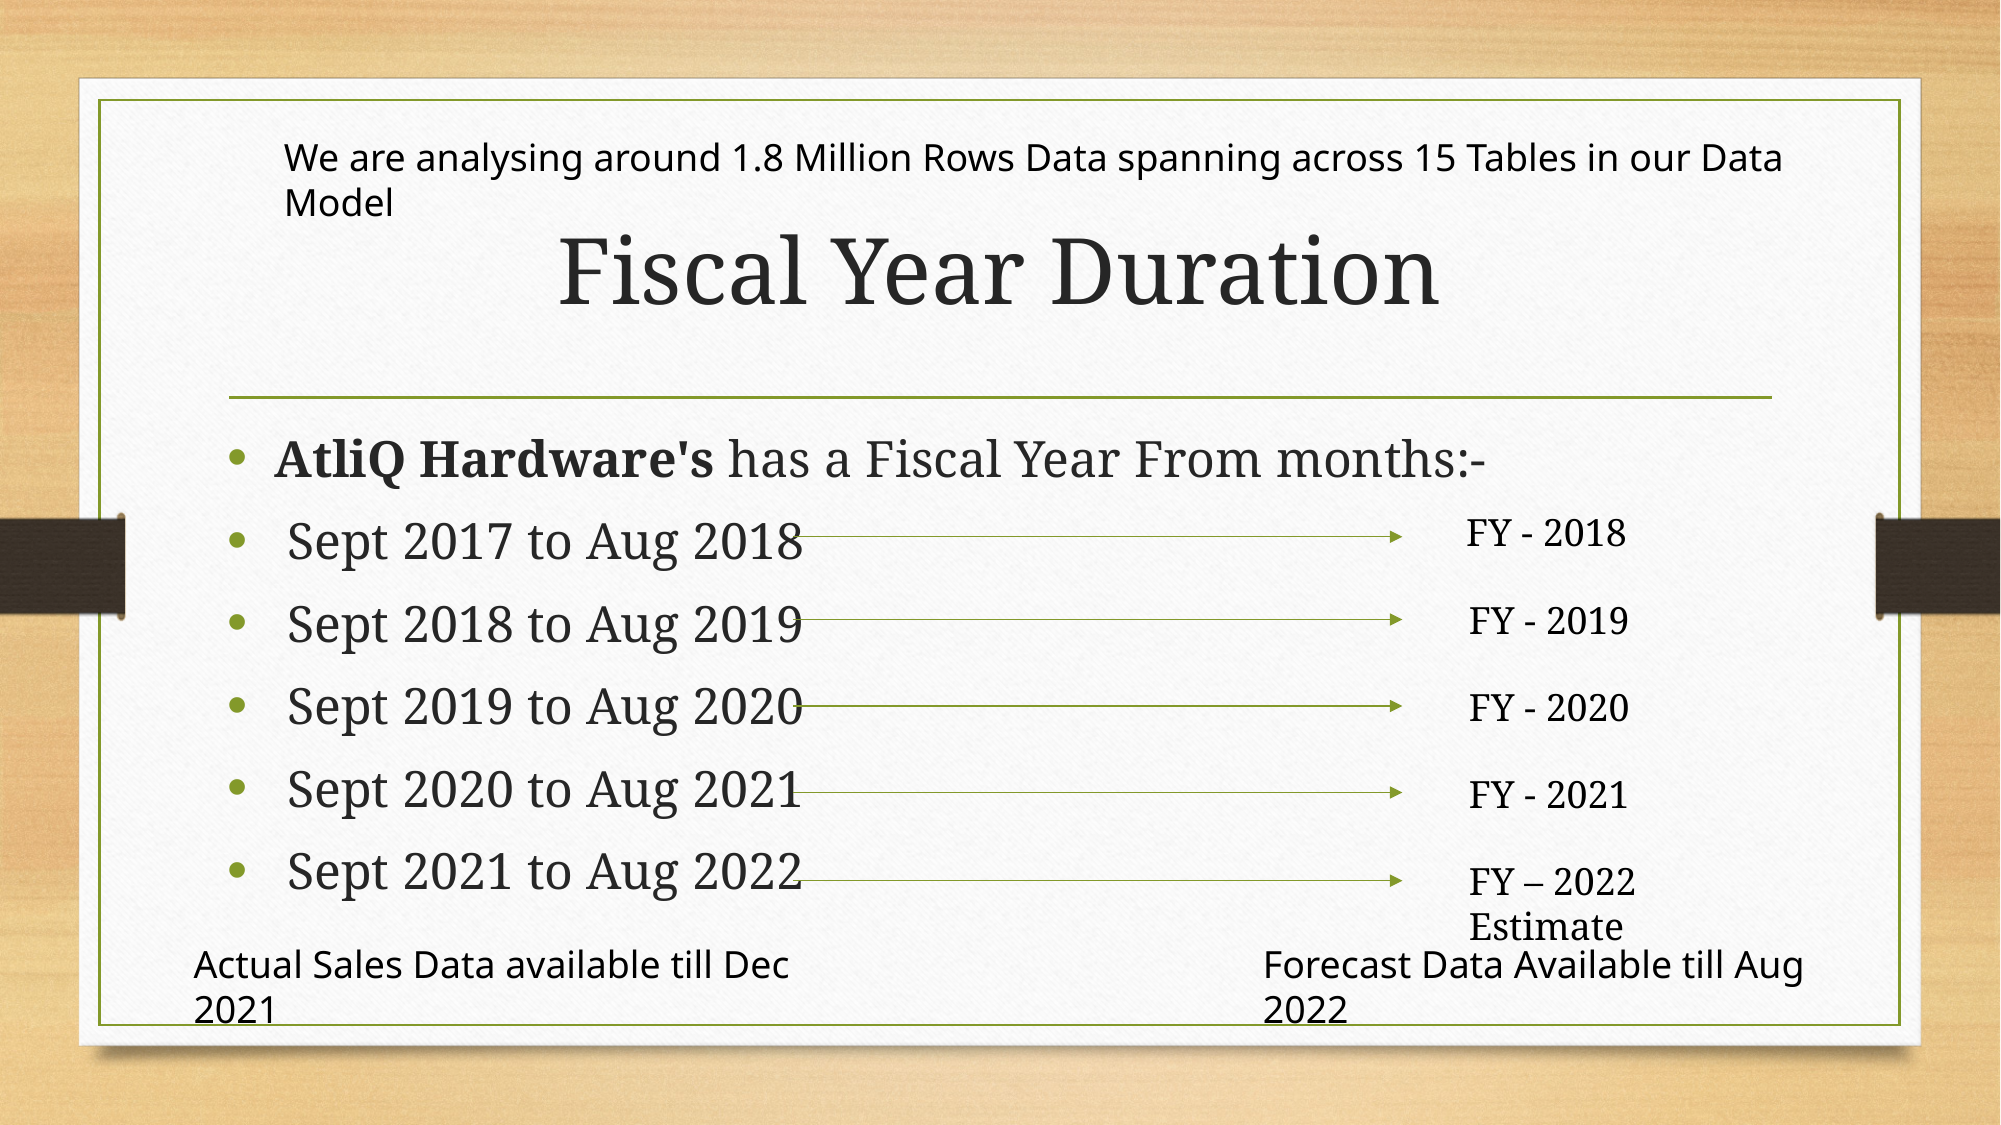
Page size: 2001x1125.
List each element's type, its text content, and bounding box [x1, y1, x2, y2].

text_box Forecast Data Available till Aug 2022 [1248, 933, 1842, 1039]
text_box FY – 2022 Estimate [1454, 850, 1805, 933]
list AtliQ Hardware's has a Fiscal Year From months:- Sept 2017 to Aug 2018 Sept 2018 to Aug 2019 Sept 2019 to Aug 2020 Sept 2020 to Aug 2021 Sept 2021 to Aug 2022 [212, 419, 1788, 1022]
text_box FY - 2019 [1454, 589, 1805, 649]
text_box We are analysing around 1.8 Million Rows Data spanning across 15 Tables in our Data Model [269, 126, 1867, 232]
title Fiscal Year Duration [212, 161, 1788, 375]
text_box FY - 2021 [1454, 763, 1805, 824]
text_box FY - 2020 [1454, 676, 1805, 737]
text_box Actual Sales Data available till Dec 2021 [178, 933, 841, 1039]
picture [0, 0, 2001, 1125]
text_box FY - 2018 [1451, 501, 1802, 562]
